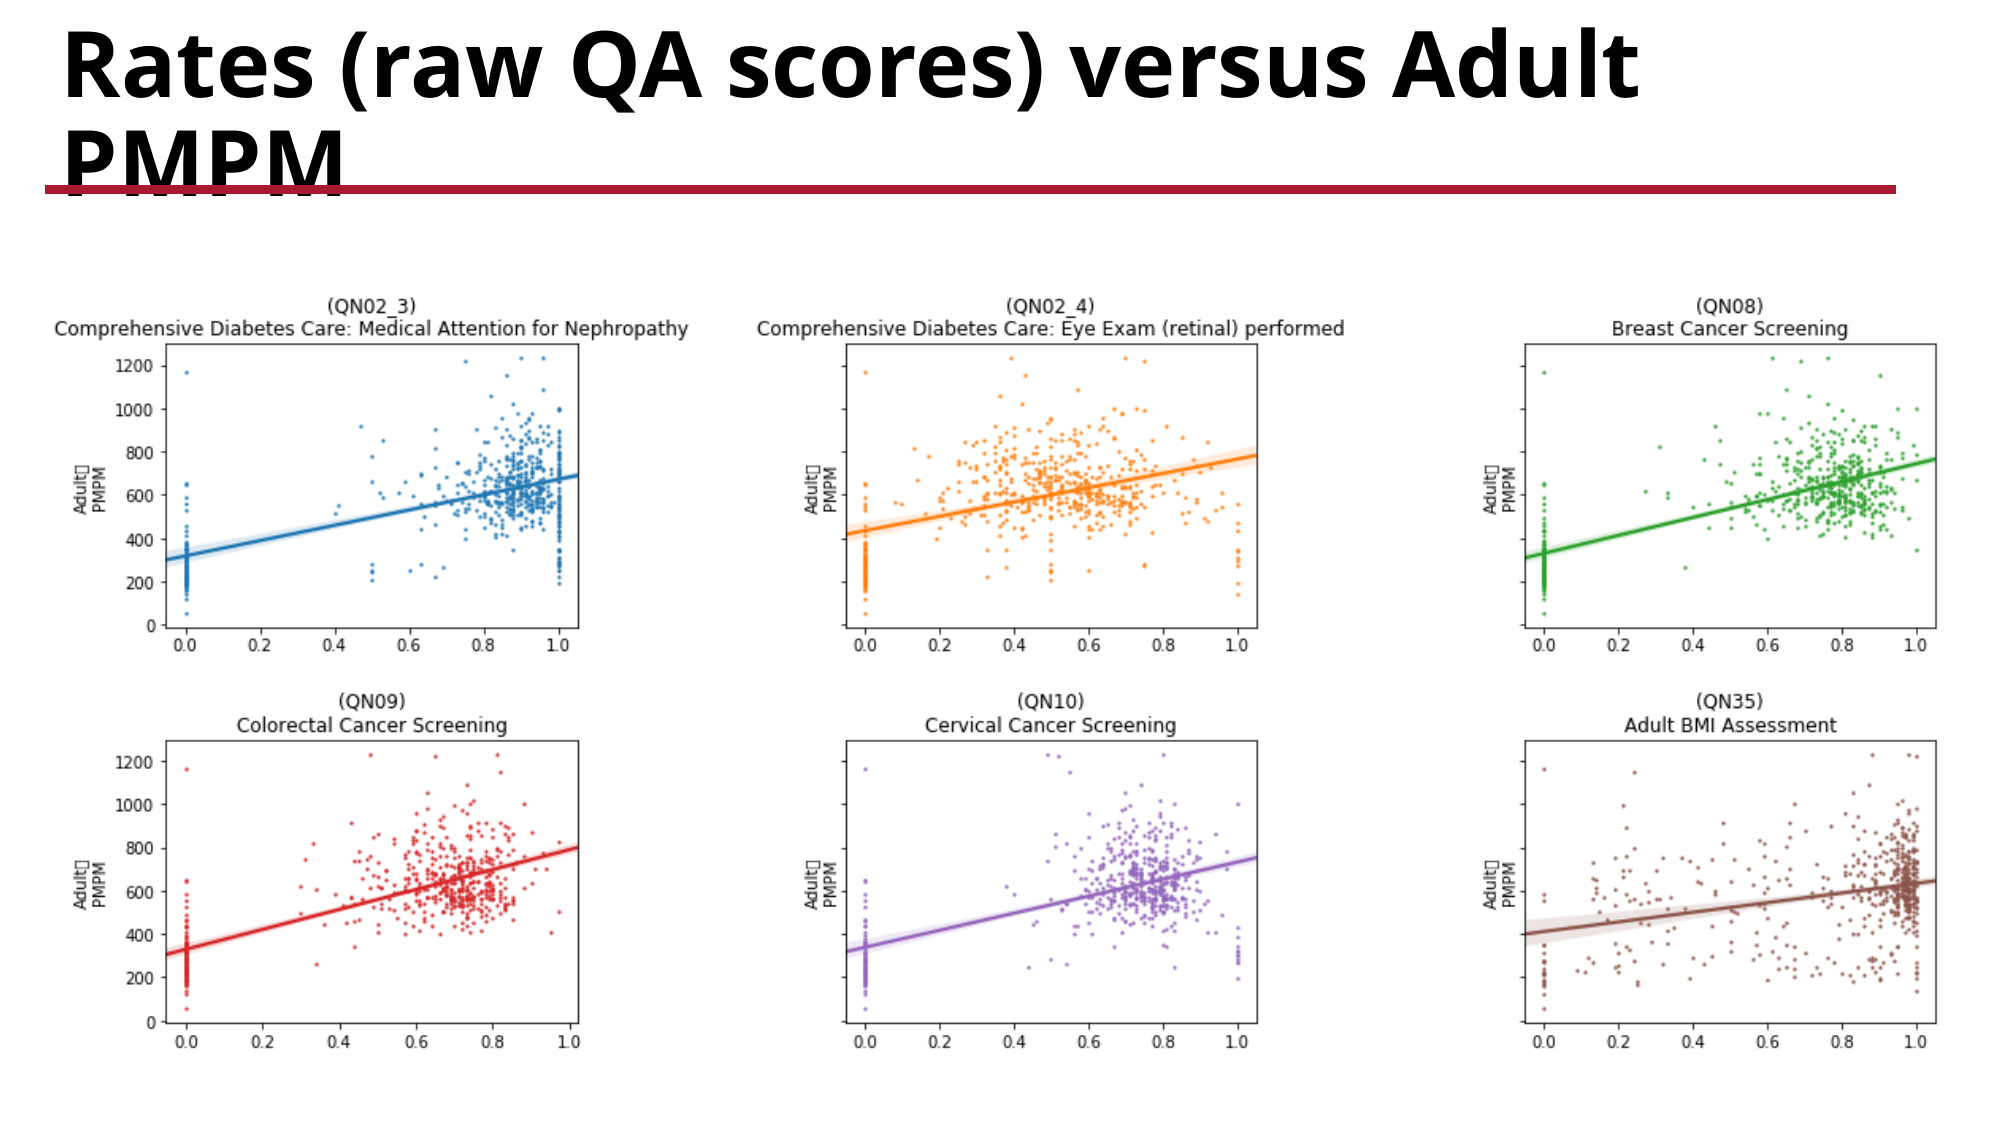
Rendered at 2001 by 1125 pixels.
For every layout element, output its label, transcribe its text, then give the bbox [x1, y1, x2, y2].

picture [34, 277, 1972, 1080]
text_box [45, 185, 1896, 194]
title Rates (raw QA scores) versus Adult PMPM [45, 49, 1771, 185]
